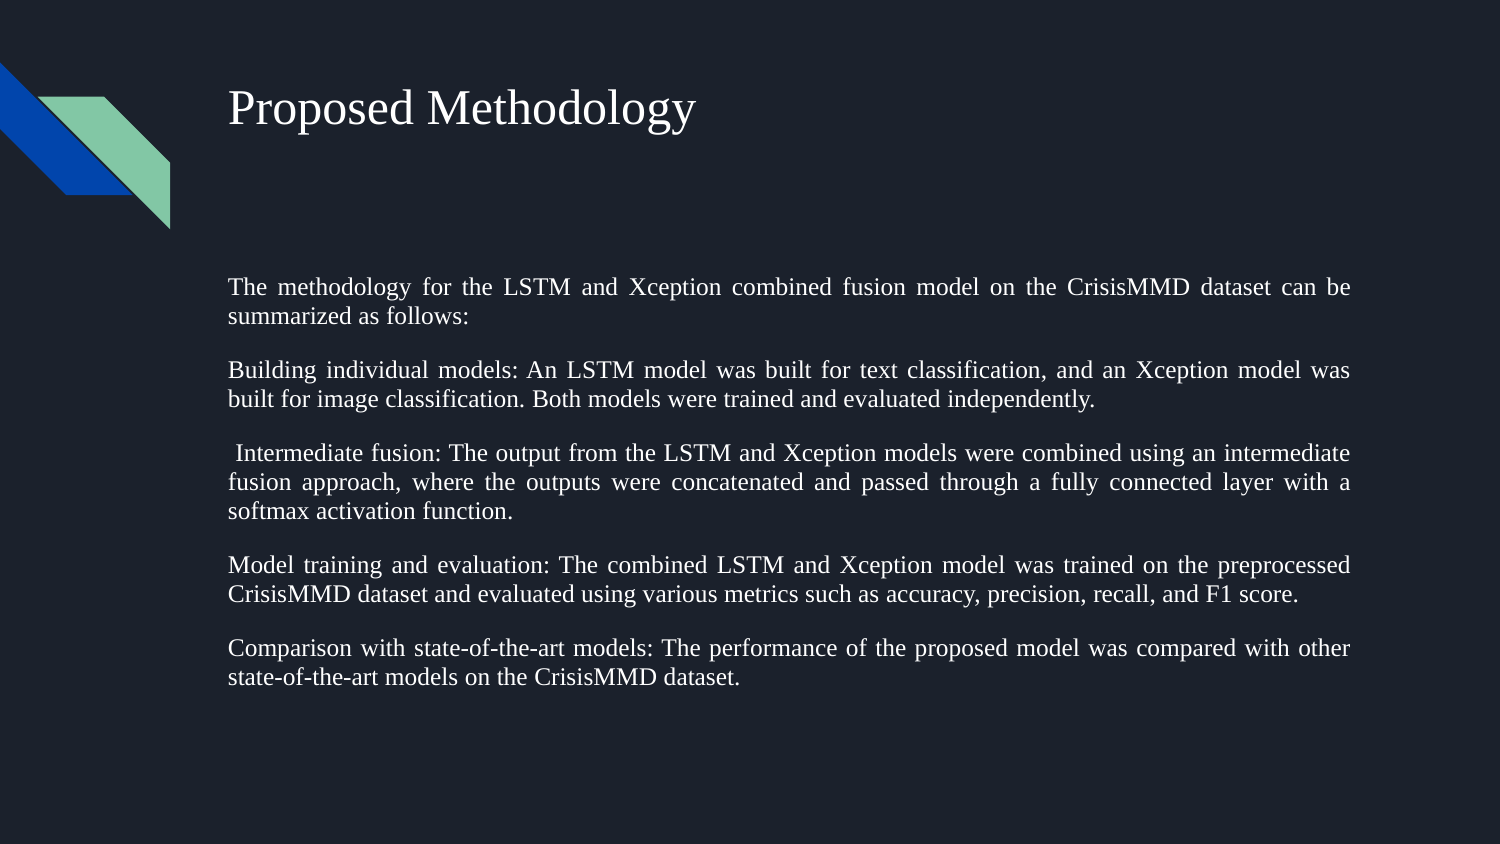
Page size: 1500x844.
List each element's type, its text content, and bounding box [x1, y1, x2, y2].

title Proposed Methodology [212, 64, 1368, 215]
list The methodology for the LSTM and Xception combined fusion model on the CrisisMMD dataset can be summarized as follows: Building individual models: An LSTM model was built for text classification, and an Xception model was built for image classification. Both models were trained and evaluated independently. Intermediate fusion: The output from the LSTM and Xception models were combined using an intermediate fusion approach, where the outputs were concatenated and passed through a fully connected layer with a softmax activation function. Model training and evaluation: The combined LSTM and Xception model was trained on the preprocessed CrisisMMD dataset and evaluated using various metrics such as accuracy, precision, recall, and F1 score. Comparison with state-of-the-art models: The performance of the proposed model was compared with other state-of-the-art models on the CrisisMMD dataset. [212, 257, 1368, 735]
